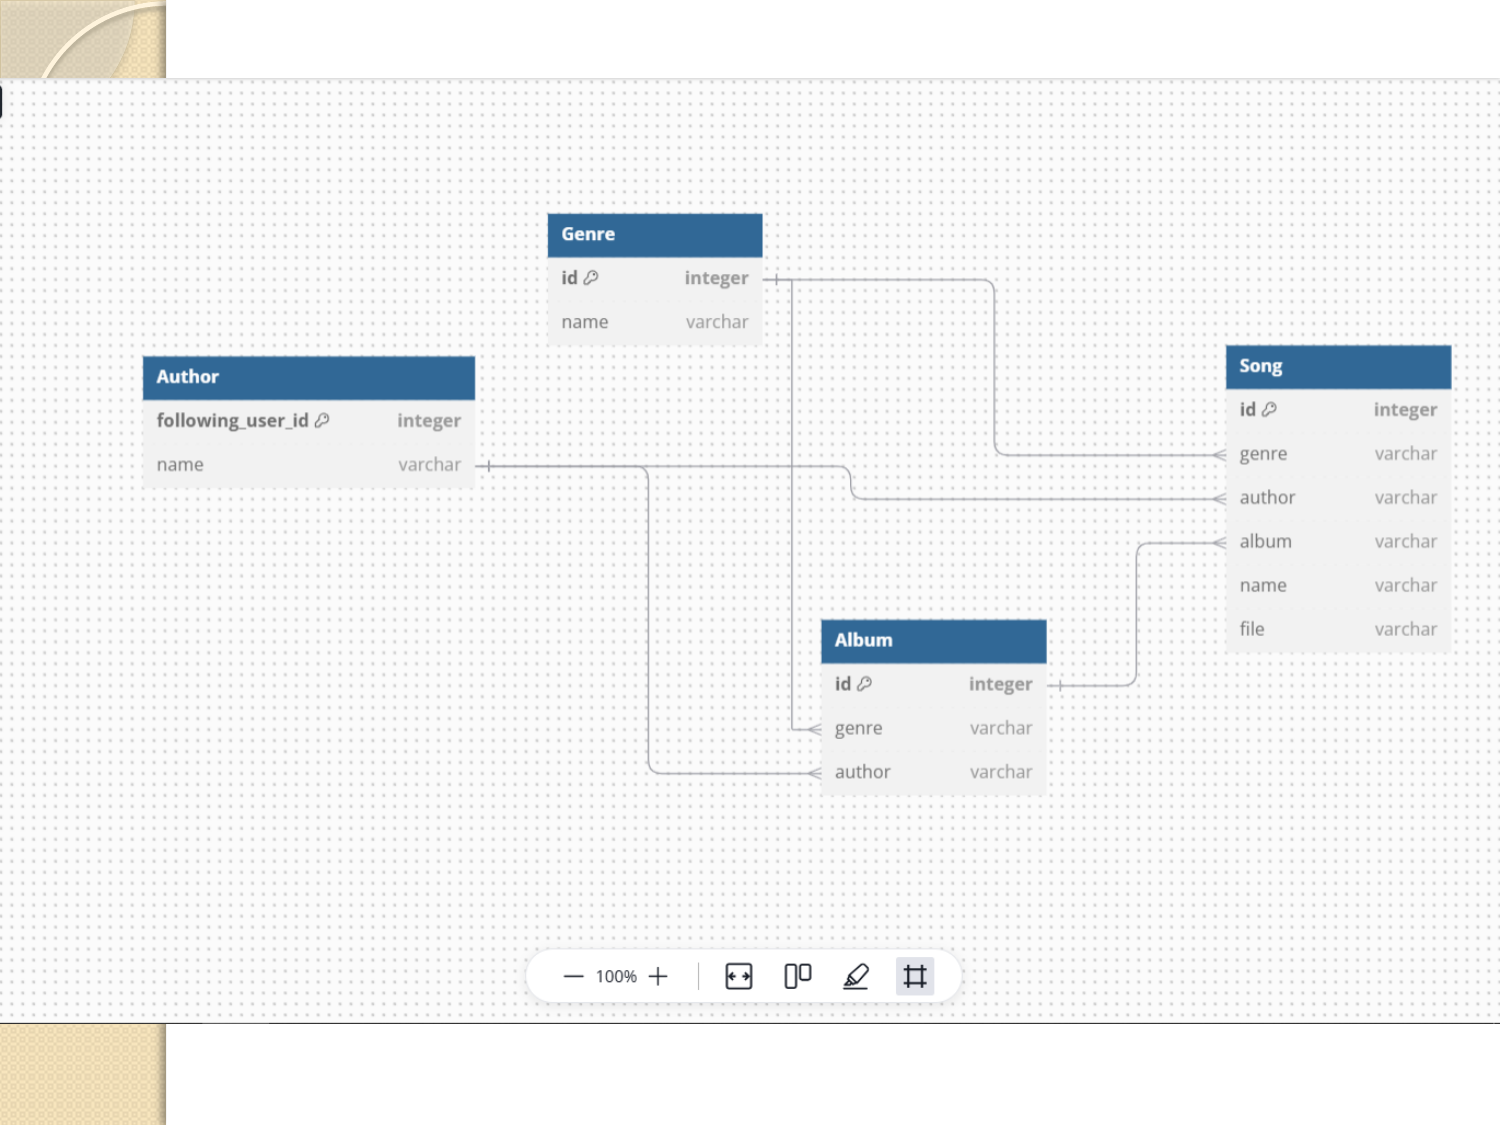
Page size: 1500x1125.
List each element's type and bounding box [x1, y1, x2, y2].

picture [0, 78, 1500, 1024]
